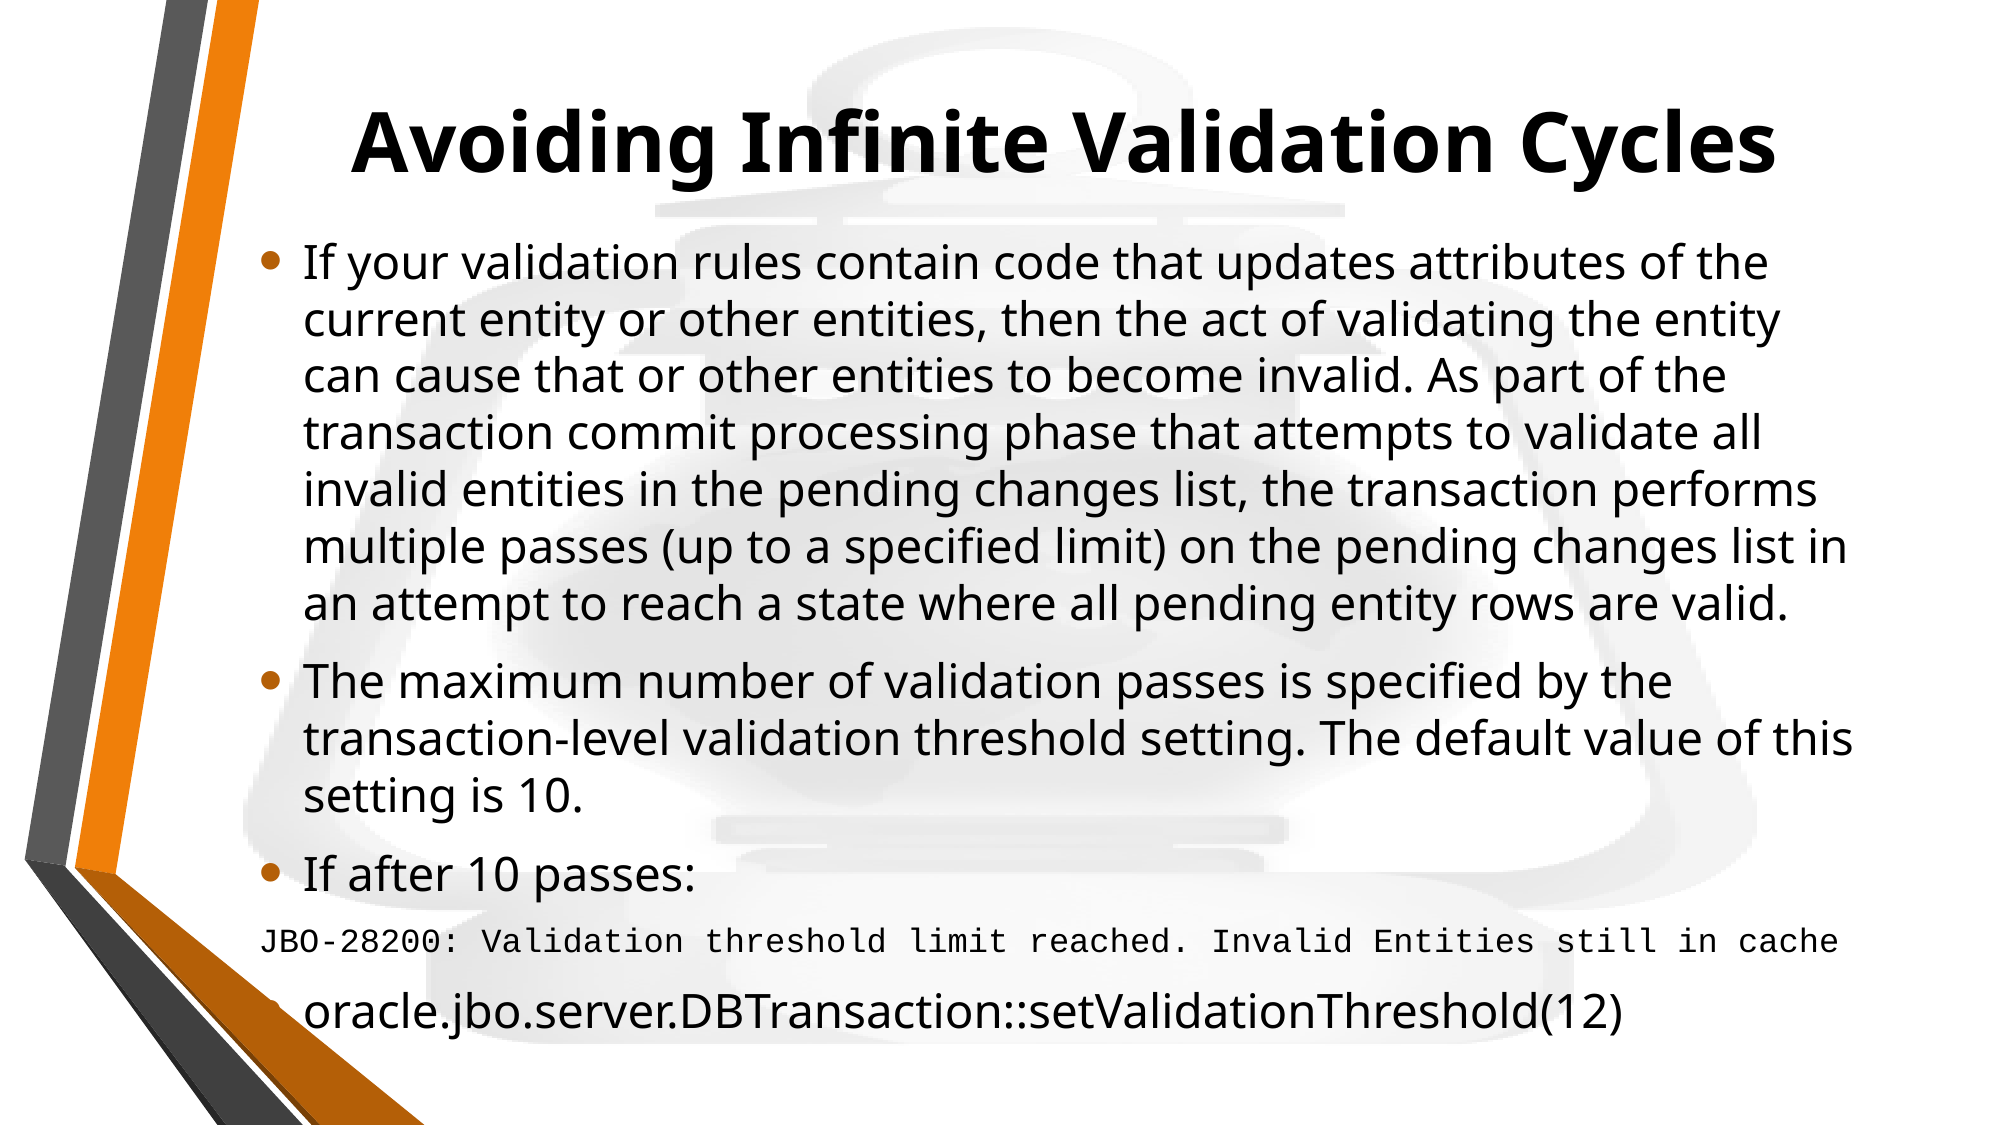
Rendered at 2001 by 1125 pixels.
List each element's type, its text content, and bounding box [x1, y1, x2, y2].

title Avoiding Infinite Validation Cycles [243, 54, 1887, 190]
list If your validation rules contain code that updates attributes of the current entity or other entities, then the act of validating the entity can cause that or other entities to become invalid. As part of the transaction commit processing phase that attempts to validate all invalid entities in the pending changes list, the transaction performs multiple passes (up to a specified limit) on the pending changes list in an attempt to reach a state where all pending entity rows are valid. The maximum number of validation passes is specified by the transaction-level validation threshold setting. The default value of this setting is 10. If after 10 passes: JBO-28200: Validation threshold limit reached. Invalid Entities still in cache oracle.jbo.server.DBTransaction::setValidationThreshold(12) [243, 190, 1887, 1079]
